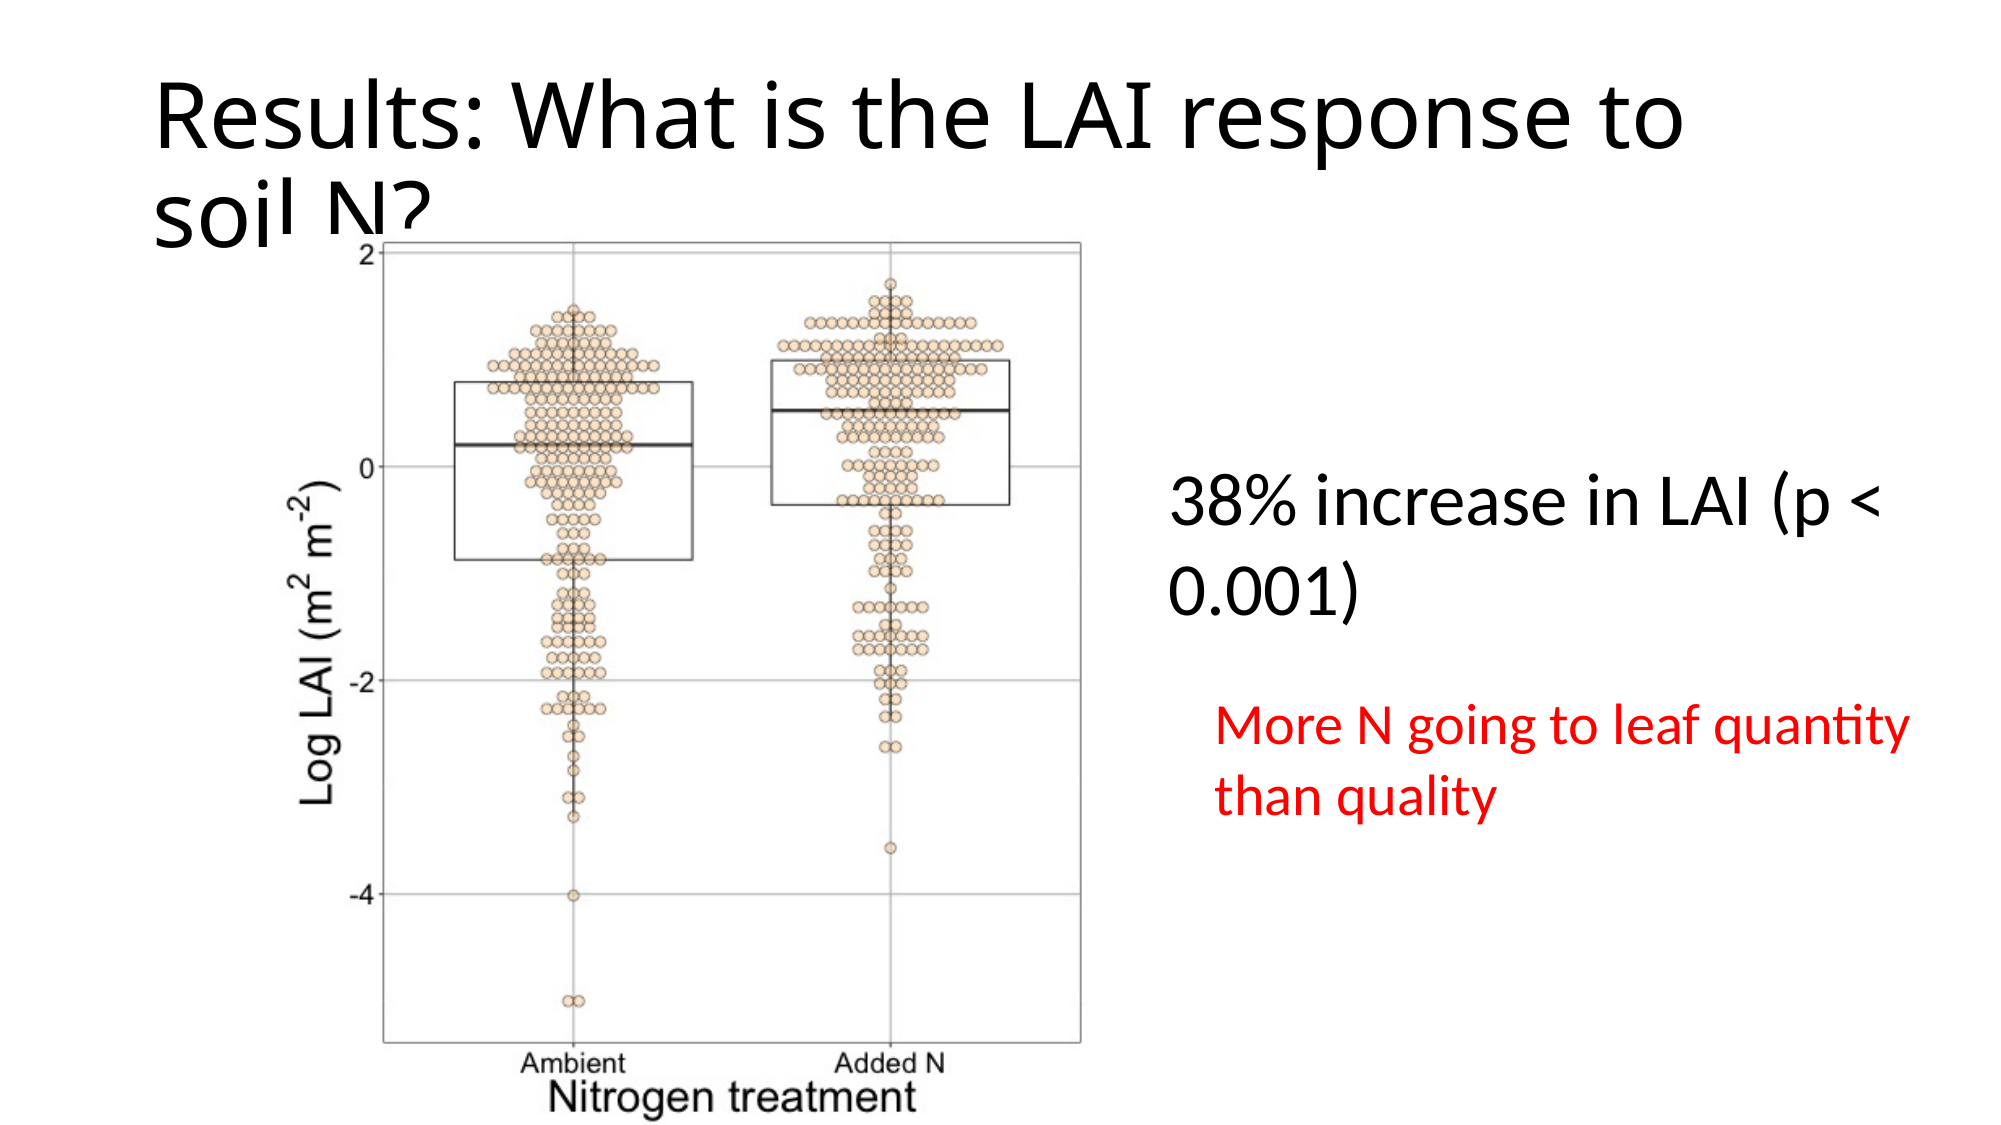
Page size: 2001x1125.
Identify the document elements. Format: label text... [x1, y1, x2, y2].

text_box More N going to leaf quantity than quality [1200, 679, 1937, 835]
text_box 38% increase in LAI (p < 0.001) [1153, 443, 2000, 639]
title Results: What is the LAI response to soil N? [137, 59, 1863, 278]
picture [279, 234, 1090, 1125]
